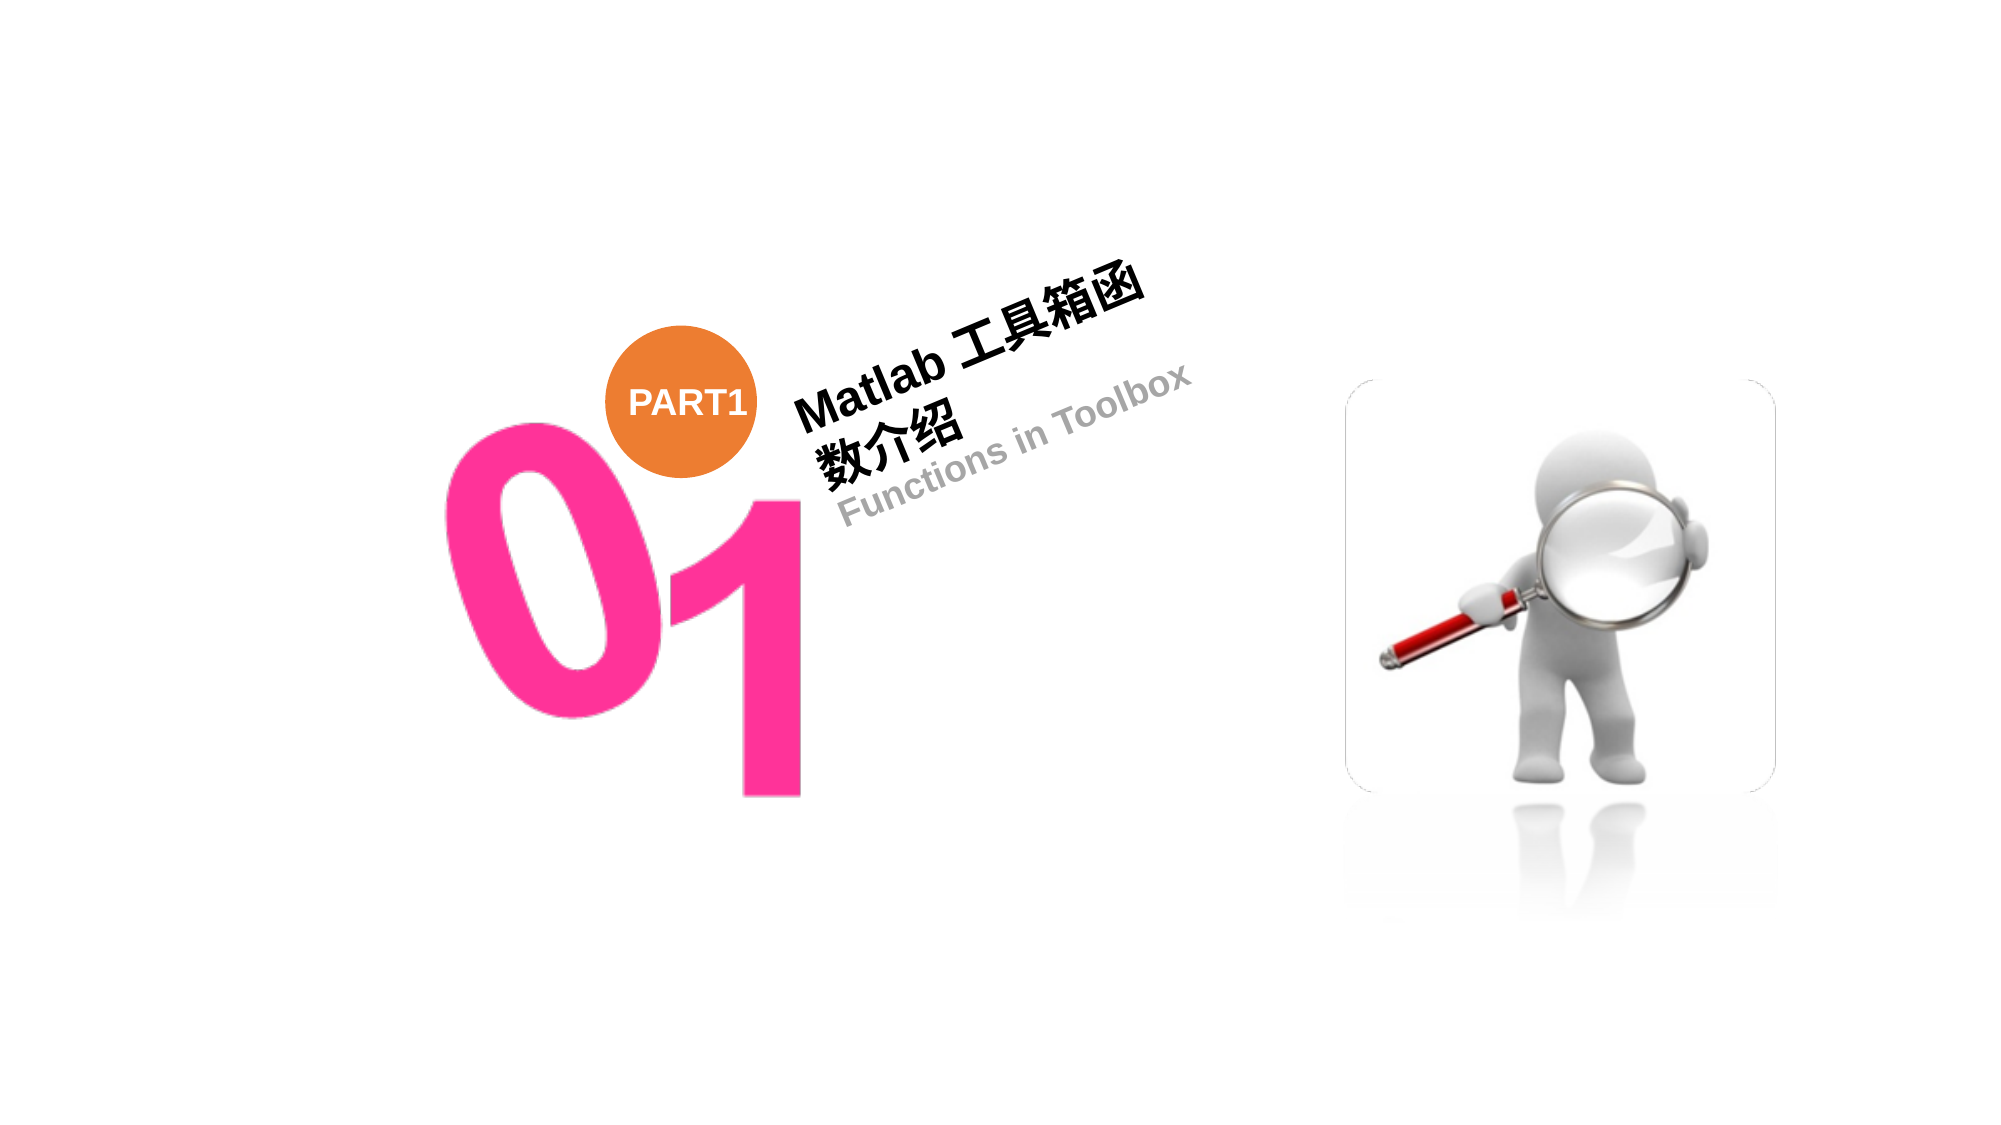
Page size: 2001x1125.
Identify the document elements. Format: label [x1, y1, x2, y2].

picture [1341, 379, 1781, 1125]
text_box [89, 213, 1262, 970]
